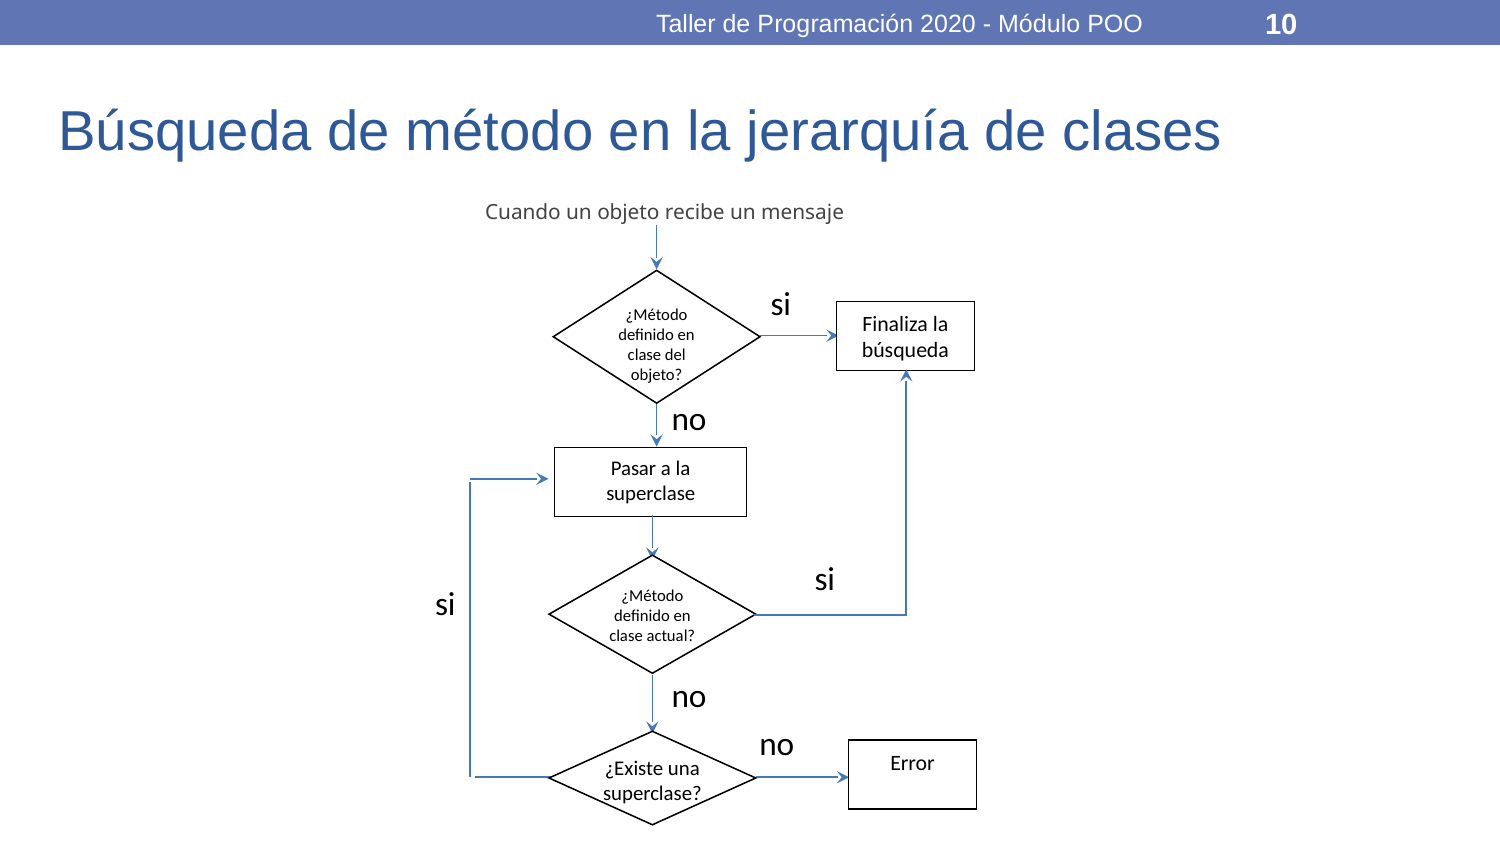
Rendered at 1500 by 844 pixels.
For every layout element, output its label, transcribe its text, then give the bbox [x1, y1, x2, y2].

slide_number 10 [1250, 2, 1425, 43]
footer Taller de Programación 2020 - Módulo POO [562, 2, 1238, 43]
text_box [419, 224, 977, 825]
text_box Cuando un objeto recibe un mensaje [470, 183, 891, 223]
title Búsqueda de método en la jerarquía de clases [43, 75, 1394, 189]
text_box [0, 0, 1500, 75]
